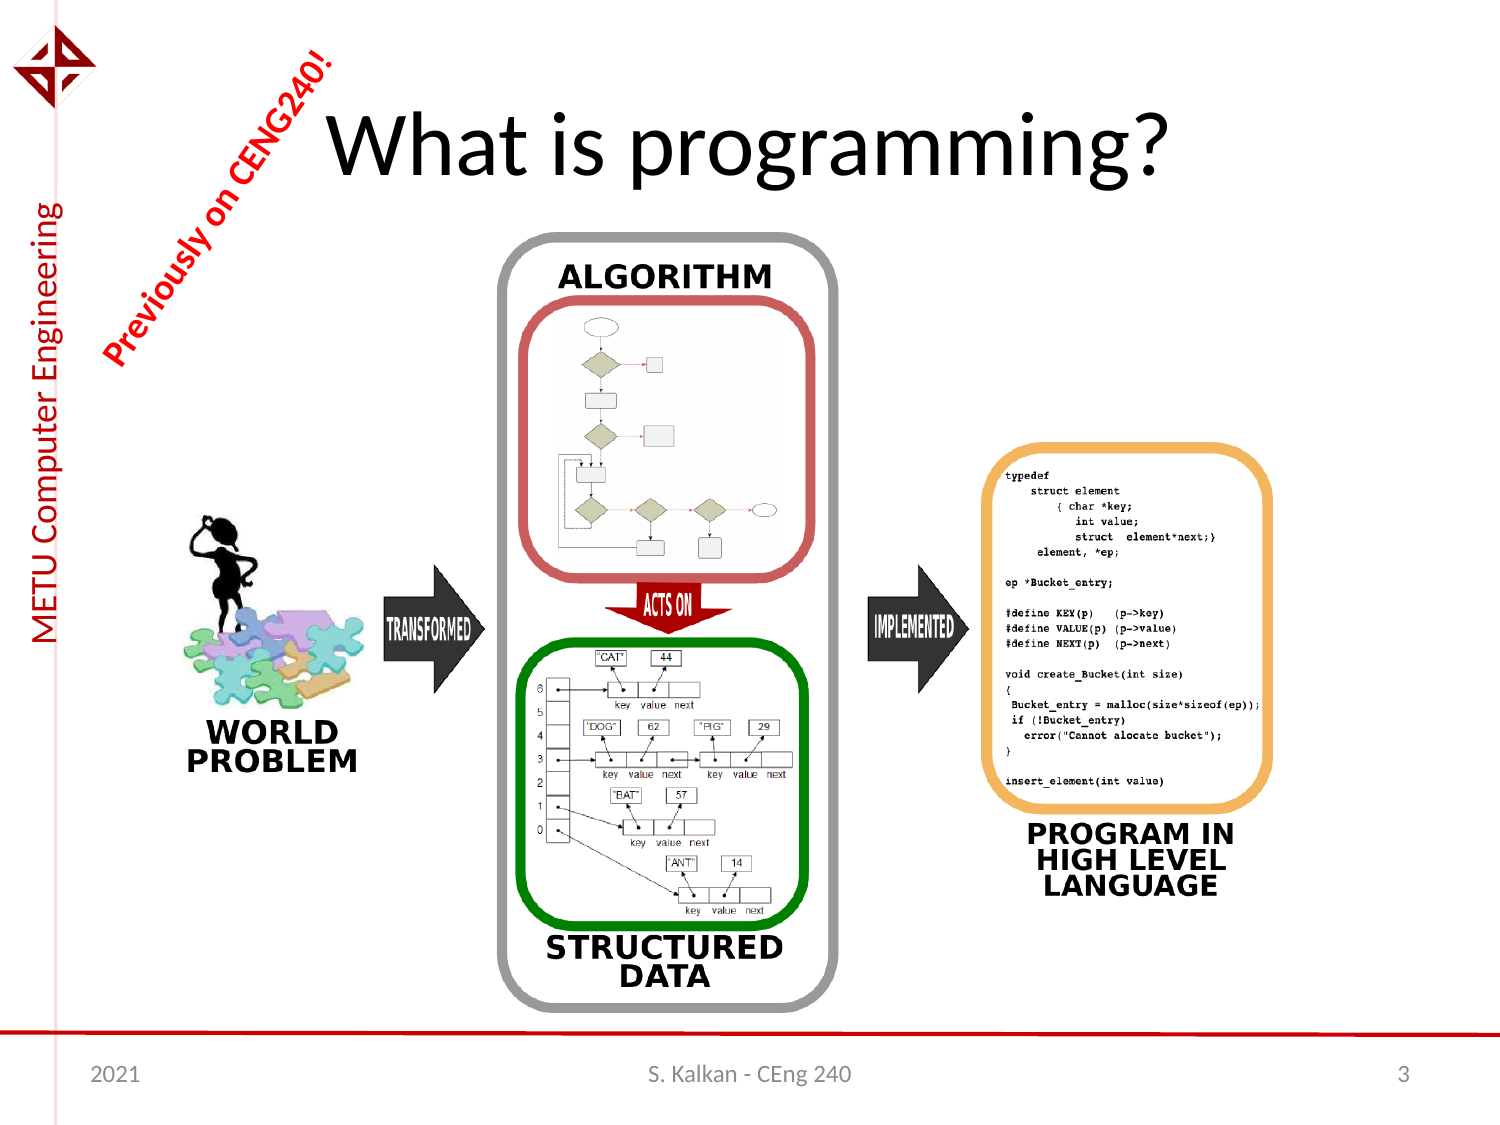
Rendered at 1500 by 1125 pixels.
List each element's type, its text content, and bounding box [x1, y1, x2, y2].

picture [12, 24, 54, 109]
title What is programming? [75, 45, 290, 233]
picture [58, 24, 97, 109]
text_box Previously on CENG240! [75, 23, 355, 390]
title What is programming? [237, 45, 1425, 233]
picture [182, 232, 1273, 1013]
slide_number 3 [1074, 1042, 1425, 1103]
slide_number 2021 [75, 1042, 425, 1103]
footer S. Kalkan - CEng 240 [512, 1042, 988, 1103]
